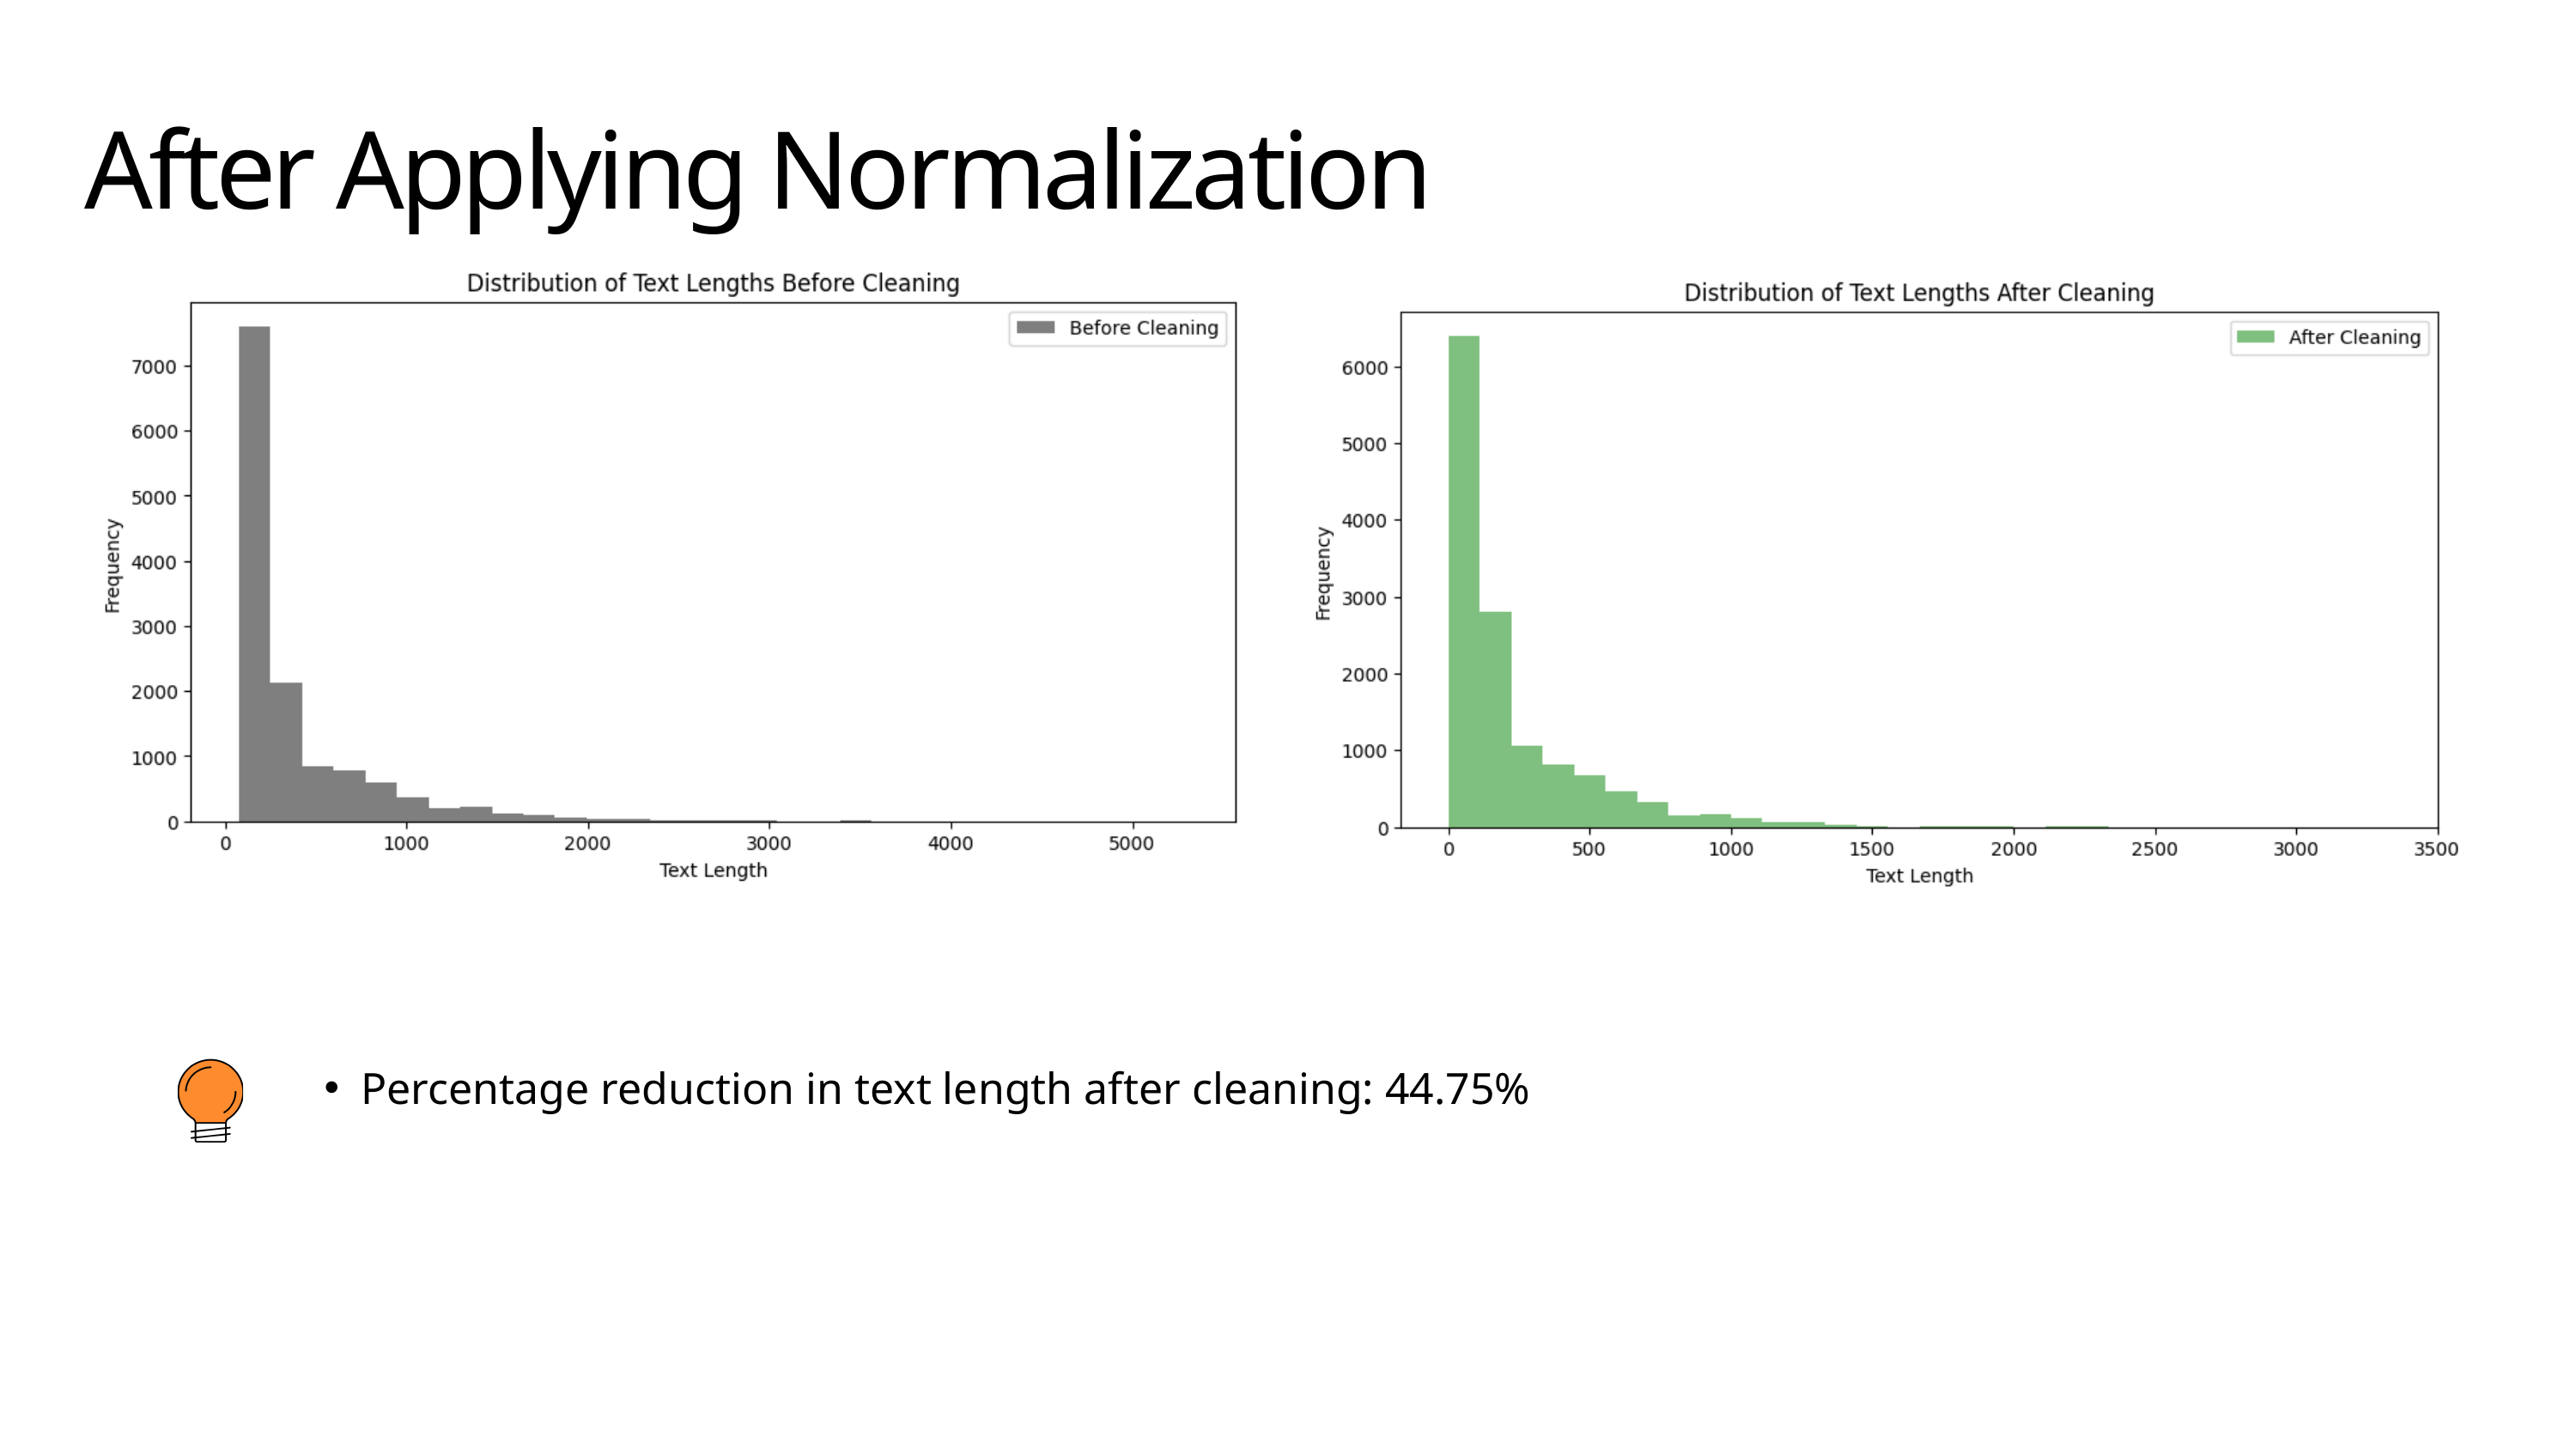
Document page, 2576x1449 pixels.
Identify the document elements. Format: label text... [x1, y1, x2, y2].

text_box [177, 1058, 244, 1143]
text_box After Applying Normalization [84, 101, 1668, 231]
text_box [1268, 280, 2500, 911]
text_box [84, 250, 1304, 900]
text_box Percentage reduction in text length after cleaning: 44.75% [288, 1048, 1815, 1178]
